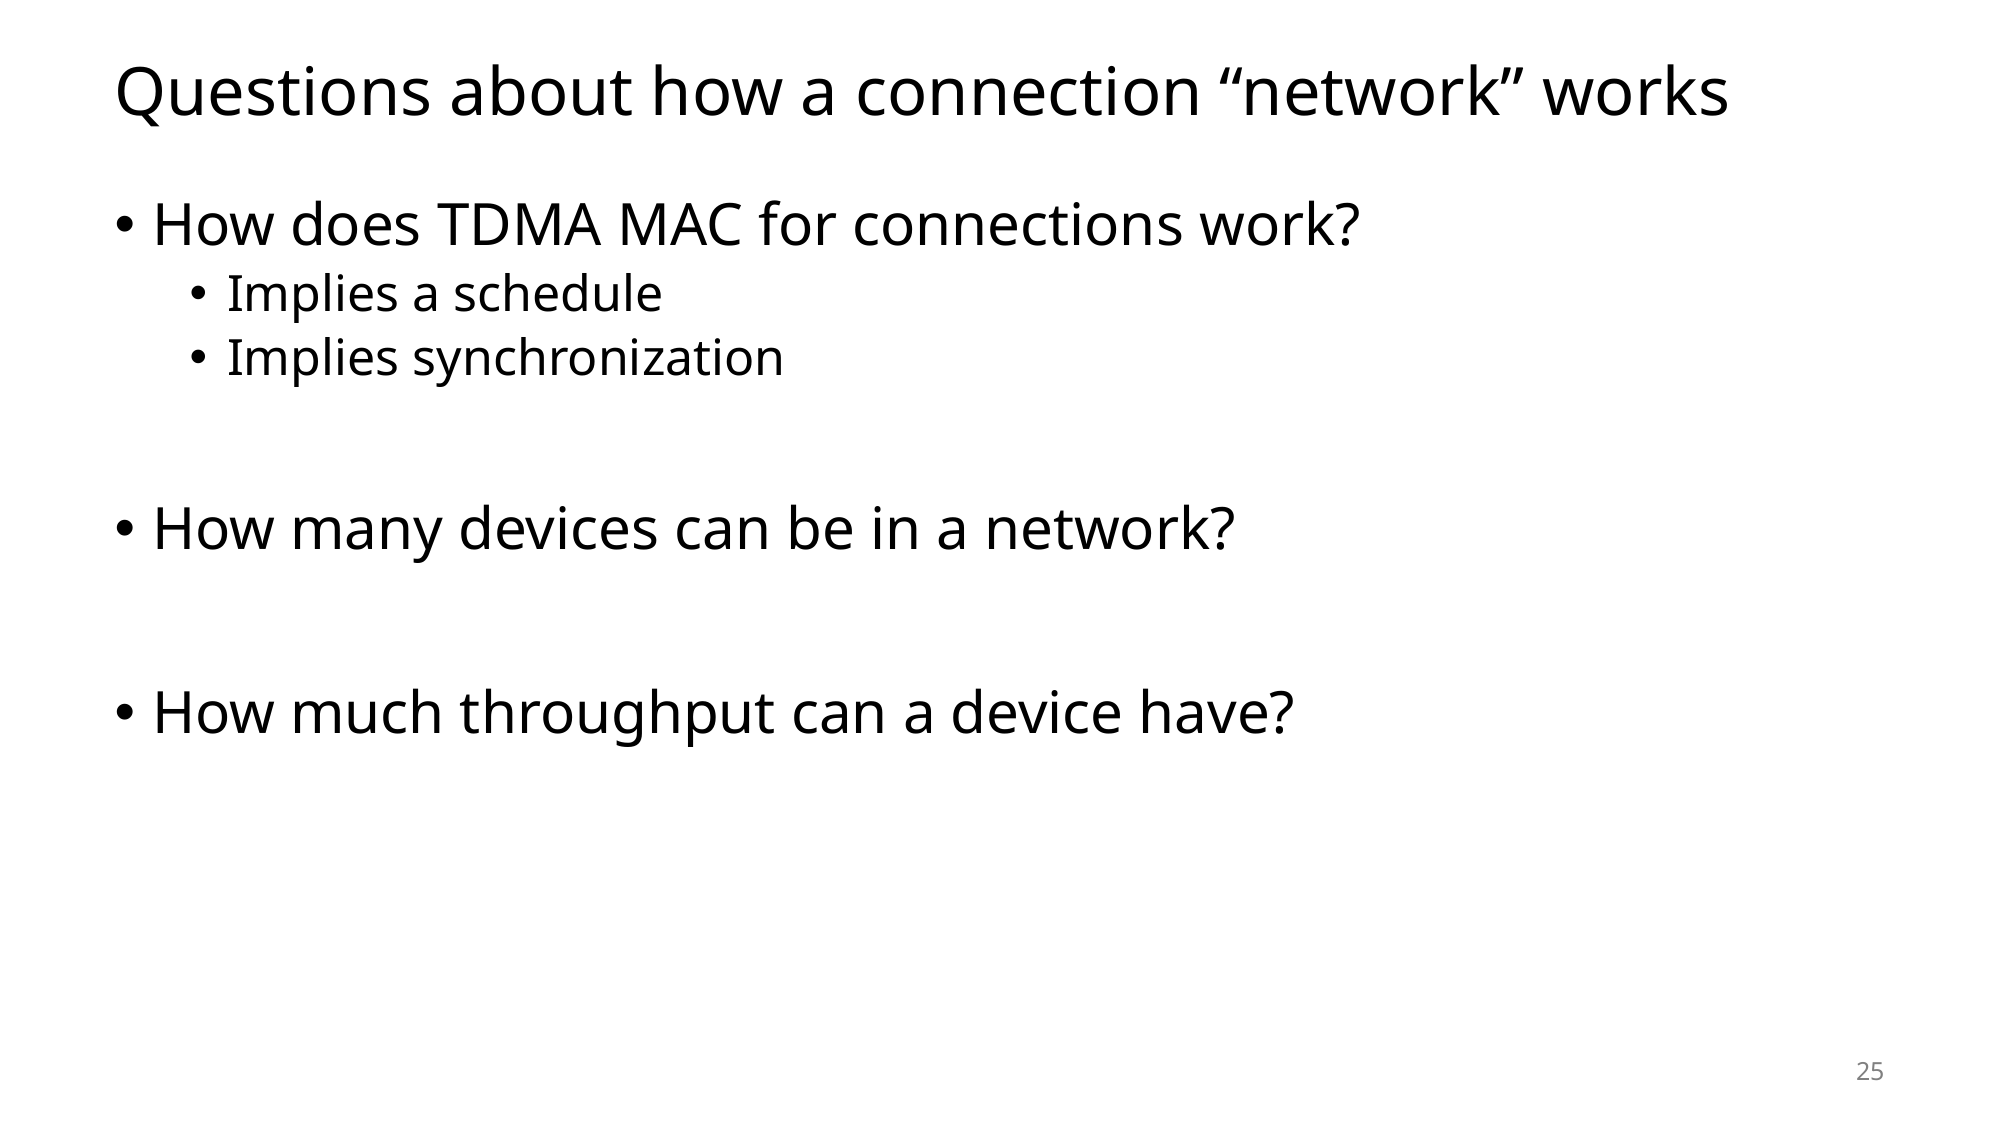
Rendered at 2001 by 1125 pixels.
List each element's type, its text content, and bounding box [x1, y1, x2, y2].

list How does TDMA MAC for connections work? Implies a schedule Implies synchronization How many devices can be in a network? How much throughput can a device have? [99, 187, 1900, 1013]
slide_number 25 [1749, 1042, 1900, 1103]
title Questions about how a connection “network” works [99, 37, 1900, 150]
